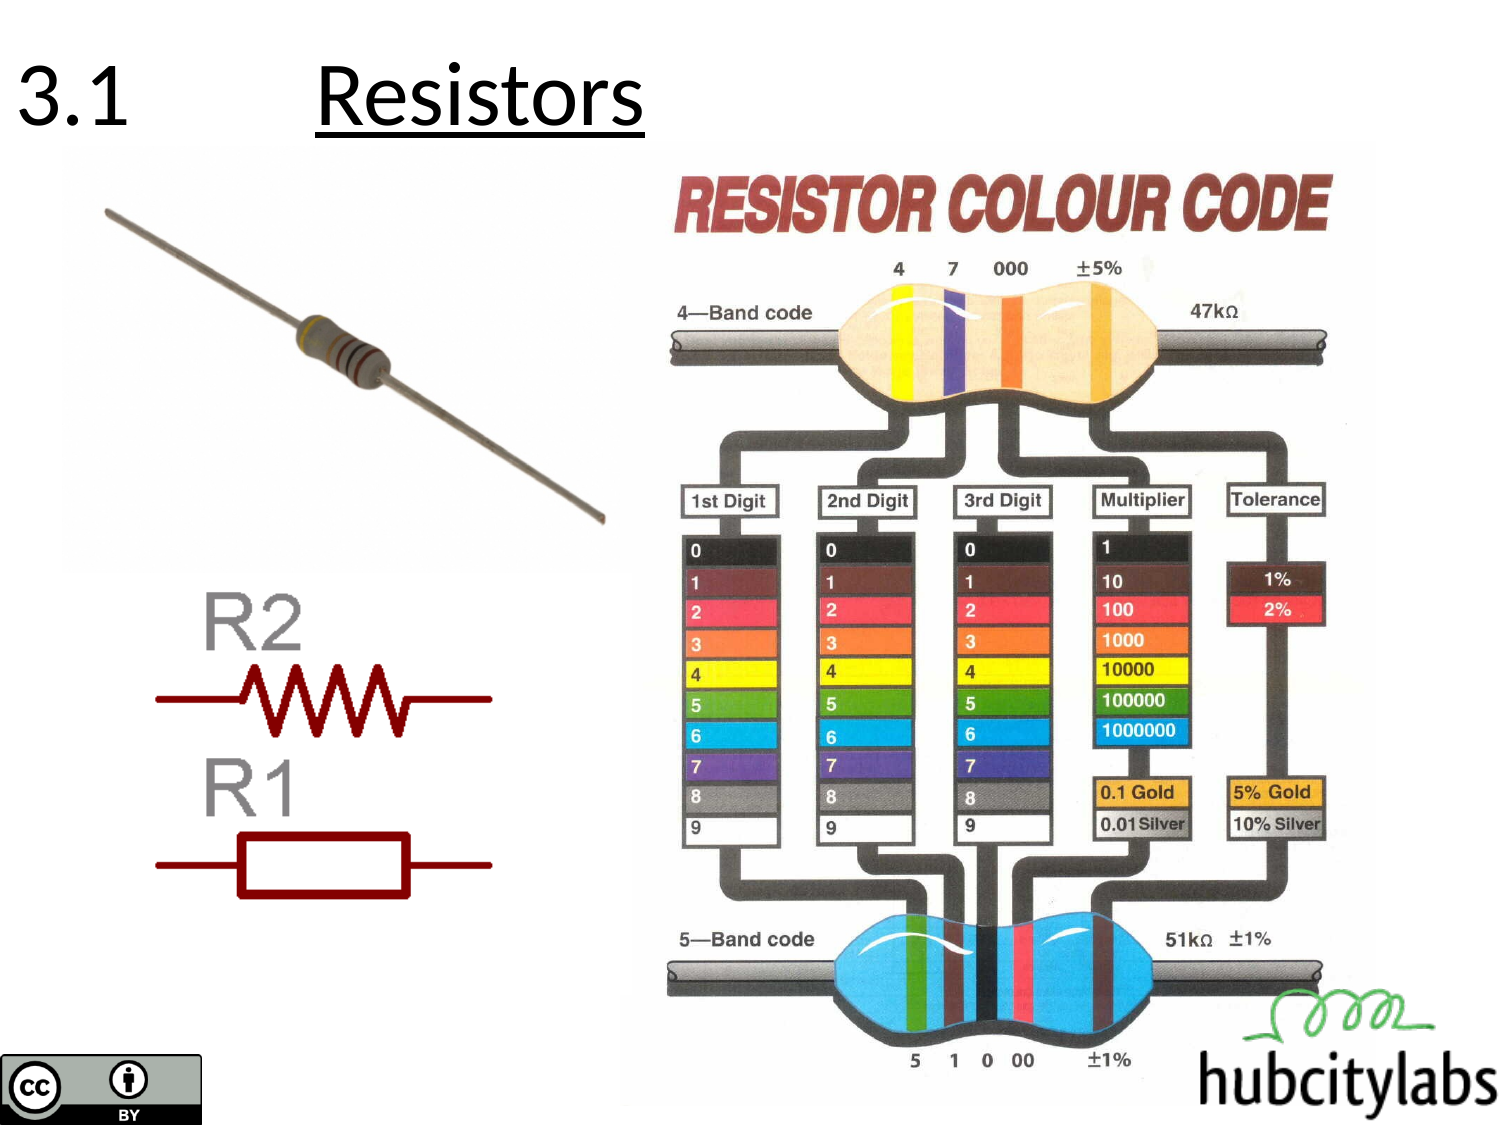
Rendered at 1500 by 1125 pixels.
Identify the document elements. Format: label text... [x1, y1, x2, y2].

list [61, 145, 614, 572]
picture [0, 1054, 202, 1125]
picture [16, 141, 1500, 1125]
title 3.1 Resistors [0, 0, 1500, 183]
